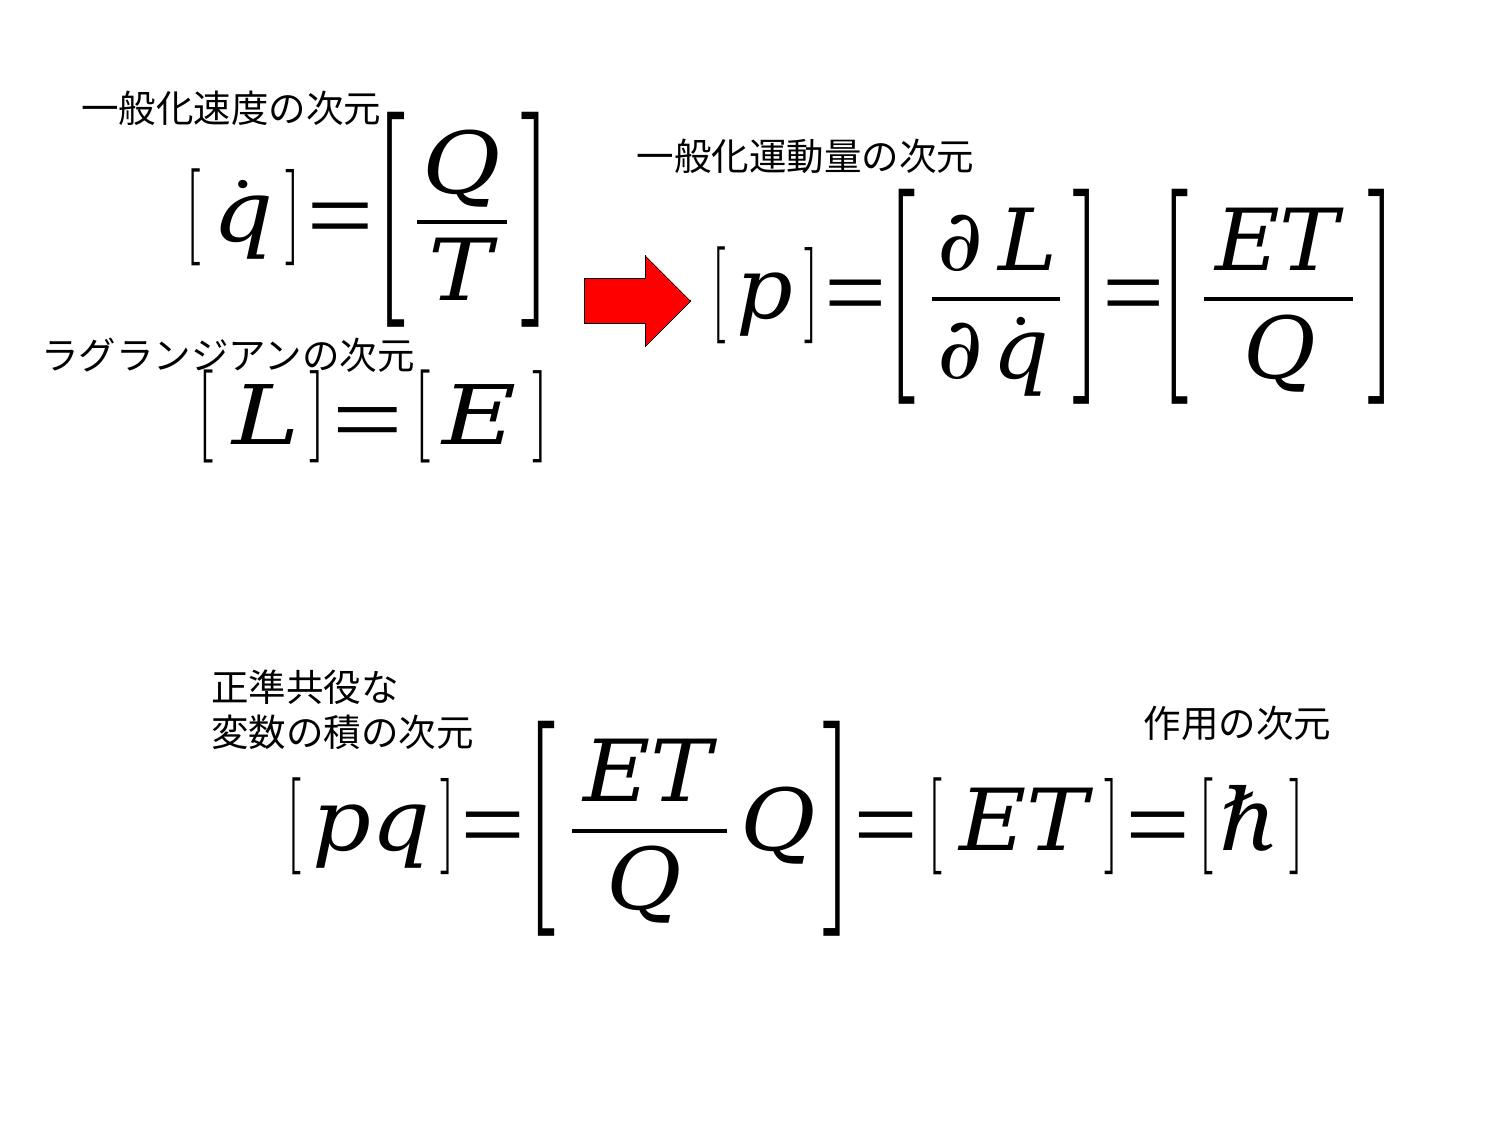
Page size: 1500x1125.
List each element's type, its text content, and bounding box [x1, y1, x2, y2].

text_box 一般化速度の次元 [66, 78, 397, 138]
text_box 正準共役な 変数の積の次元 [196, 656, 489, 762]
text_box 作用の次元 [1129, 692, 1347, 753]
text_box [584, 255, 691, 347]
text_box ラグランジアンの次元 [26, 324, 430, 385]
text_box 一般化運動量の次元 [621, 125, 990, 186]
